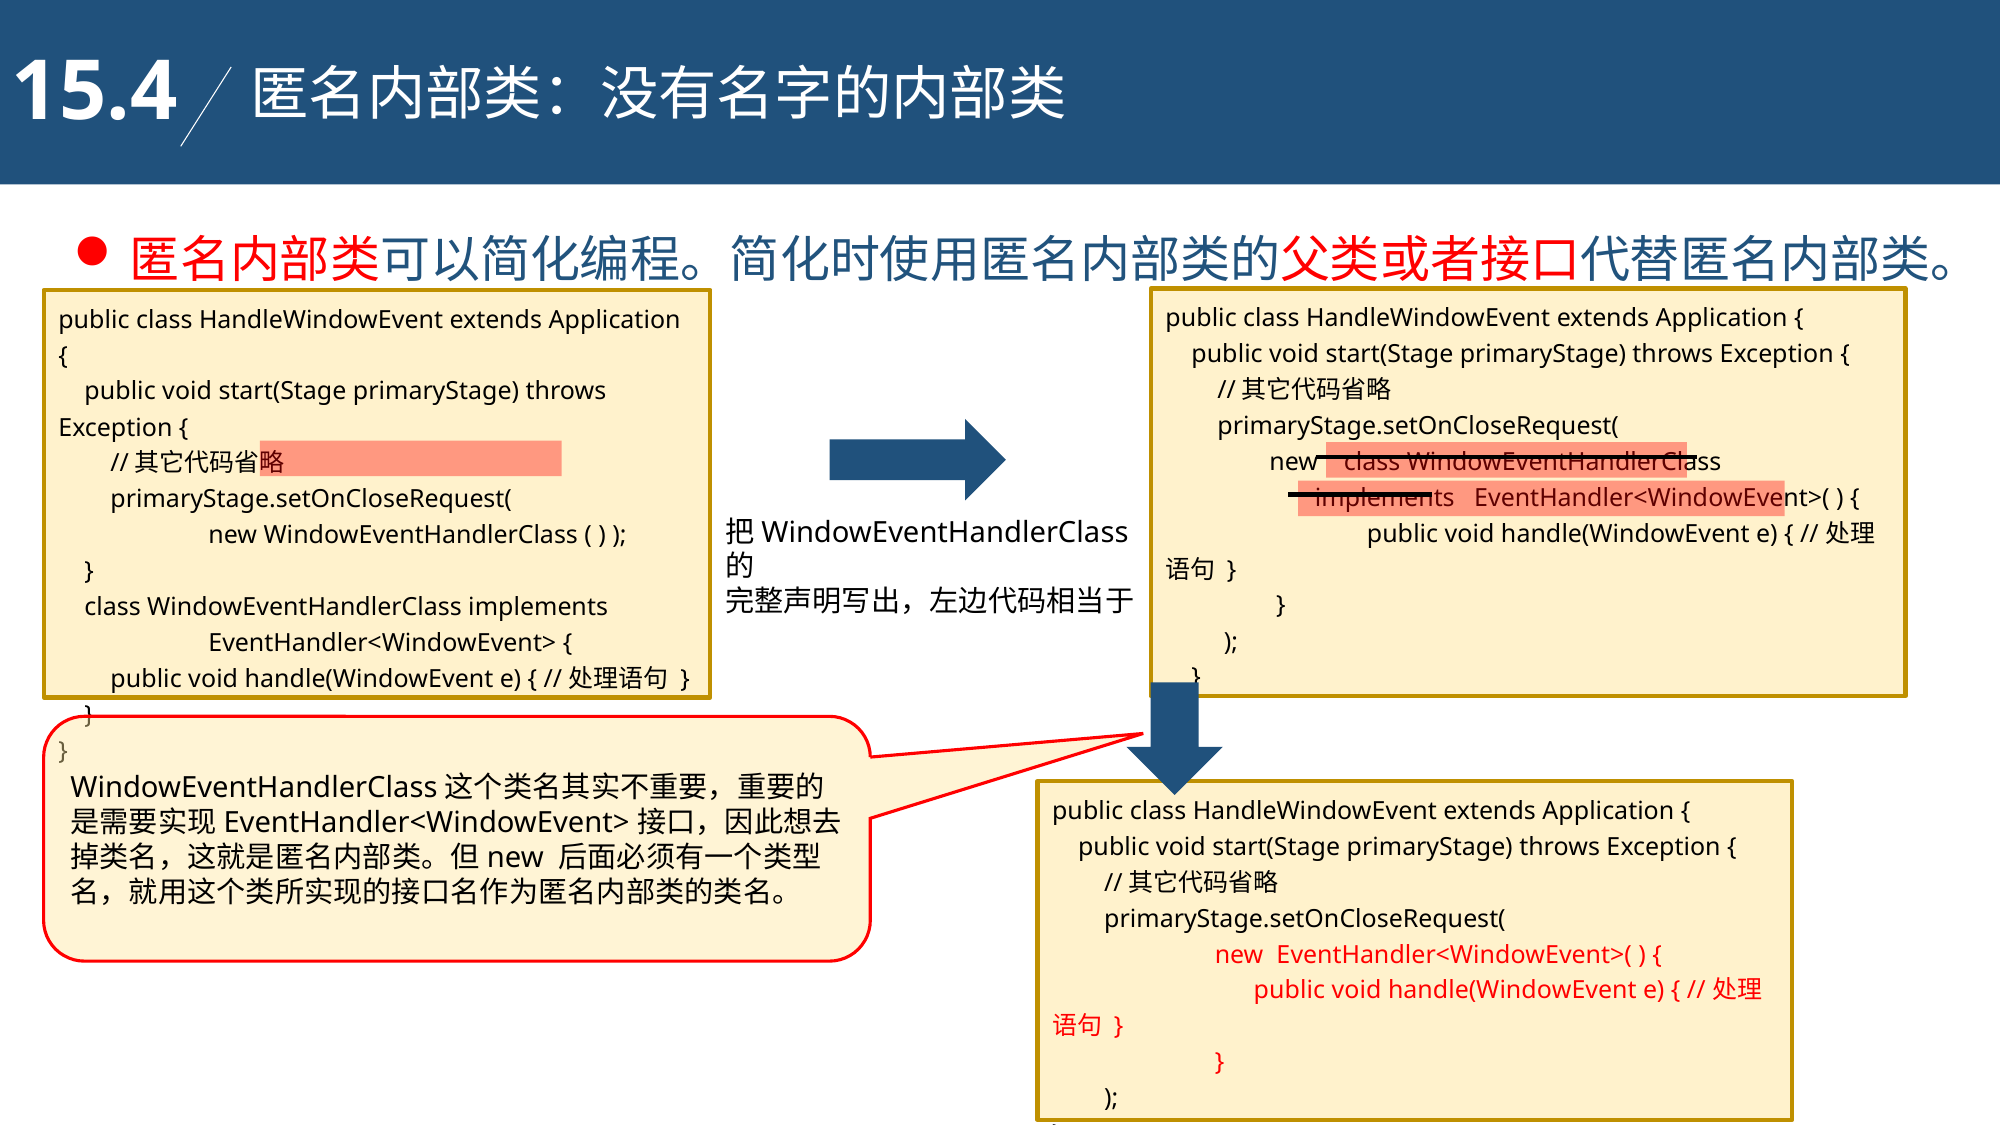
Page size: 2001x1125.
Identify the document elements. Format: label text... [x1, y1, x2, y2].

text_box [710, 418, 1162, 592]
text_box WindowEventHandlerClass这个类名其实不重要，重要的是需要实现EventHandler<WindowEvent>接口，因此想去掉类名，这就是匿名内部类。但new 后面必须有一个类型名，就用这个类所实现的接口名作为匿名内部类的类名。 [42, 715, 1144, 963]
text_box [1150, 288, 1906, 697]
text_box public class HandleWindowEvent extends Application { public void start(Stage primaryStage) throws Exception { //其它代码省略 primaryStage.setOnCloseRequest( new EventHandler<WindowEvent>( ) { public void handle(WindowEvent e) { //处理语句 } } ); } [1037, 781, 1793, 1120]
text_box 匿名内部类可以简化编程。简化时使用匿名内部类的父类或者接口代替匿名内部类。 [58, 190, 1985, 278]
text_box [43, 289, 711, 698]
text_box 15.4 [0, 40, 197, 206]
text_box [1123, 681, 1226, 797]
list 匿名内部类：没有名字的内部类 [235, 57, 1449, 139]
